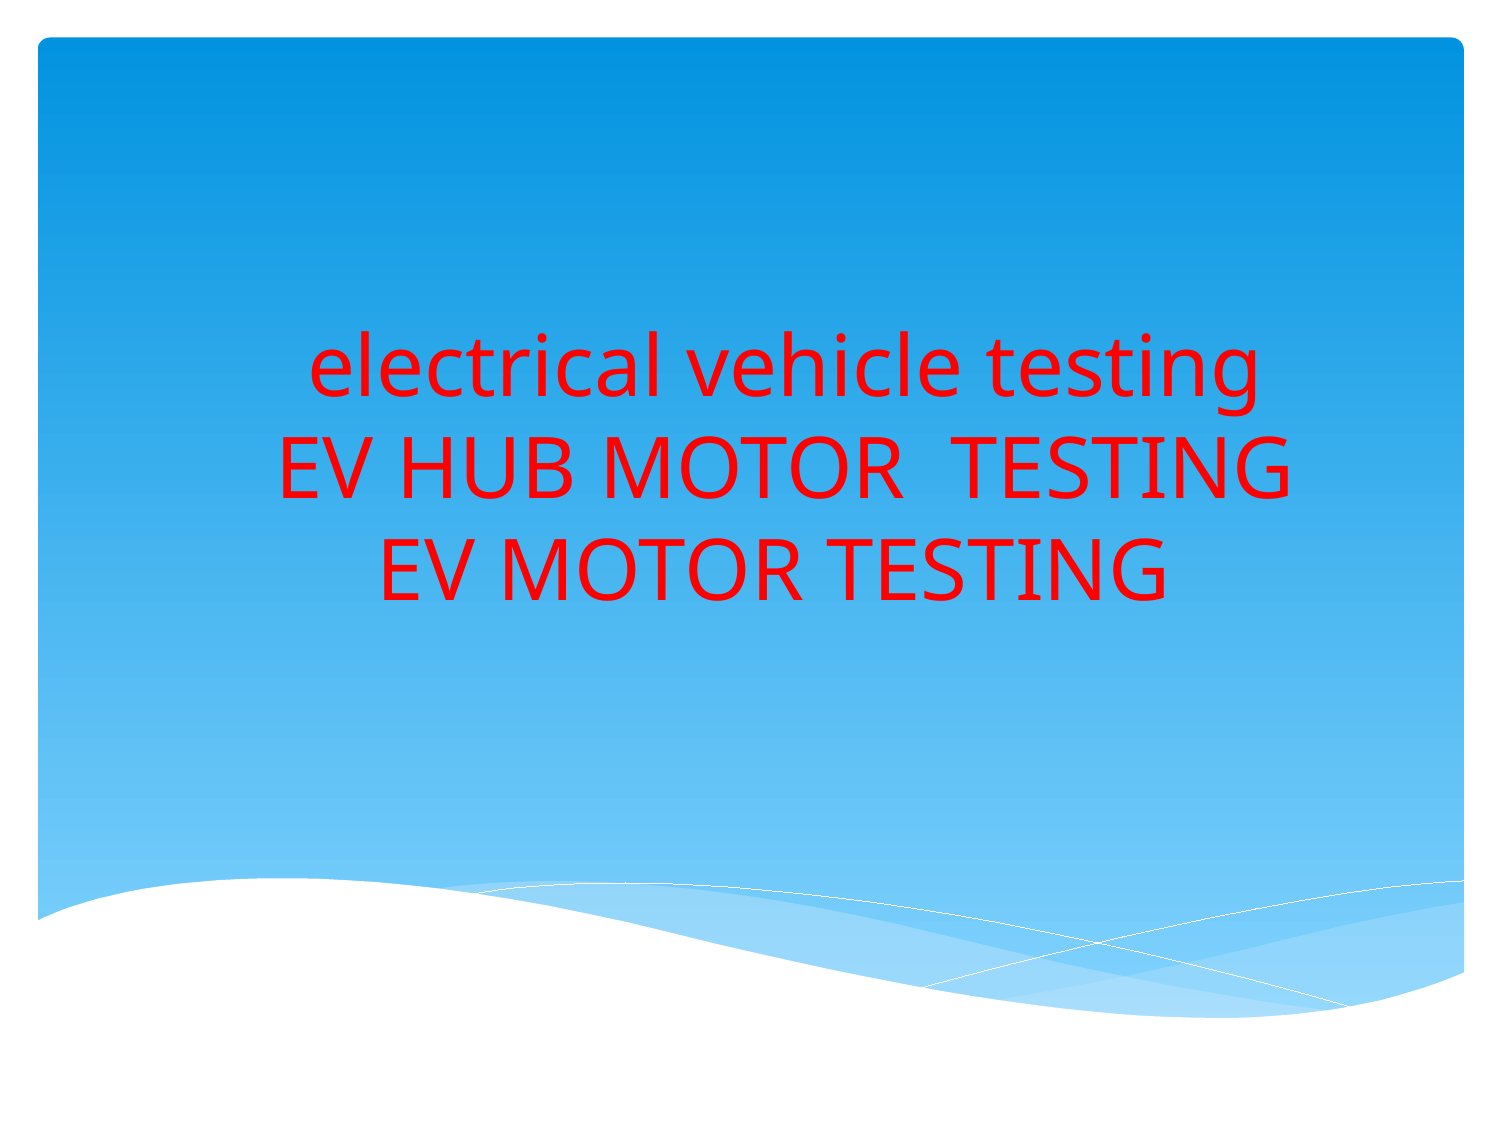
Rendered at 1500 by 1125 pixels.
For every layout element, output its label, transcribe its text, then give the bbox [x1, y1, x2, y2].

title electrical vehicle testing EV HUB MOTOR TESTING EV MOTOR TESTING [112, 196, 1459, 728]
